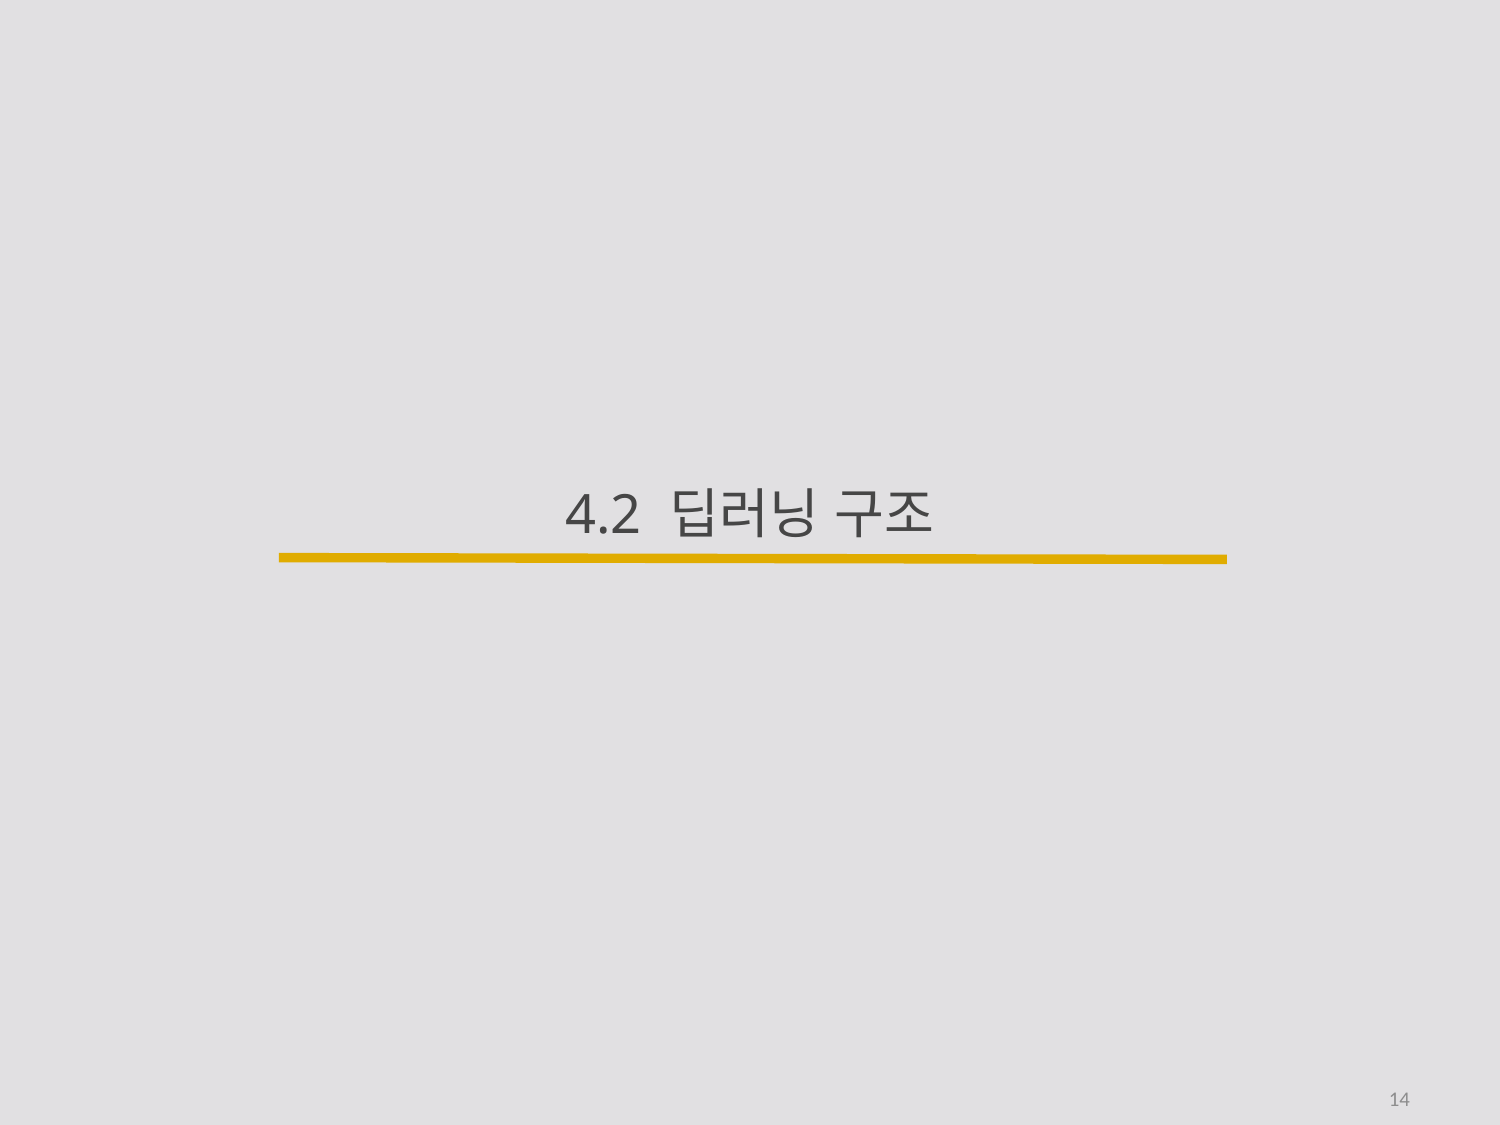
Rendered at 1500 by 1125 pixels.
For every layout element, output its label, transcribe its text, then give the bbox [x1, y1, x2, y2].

slide_number 14 [1074, 1074, 1425, 1123]
title 4.2 딥러닝 구조 [87, 420, 1413, 553]
